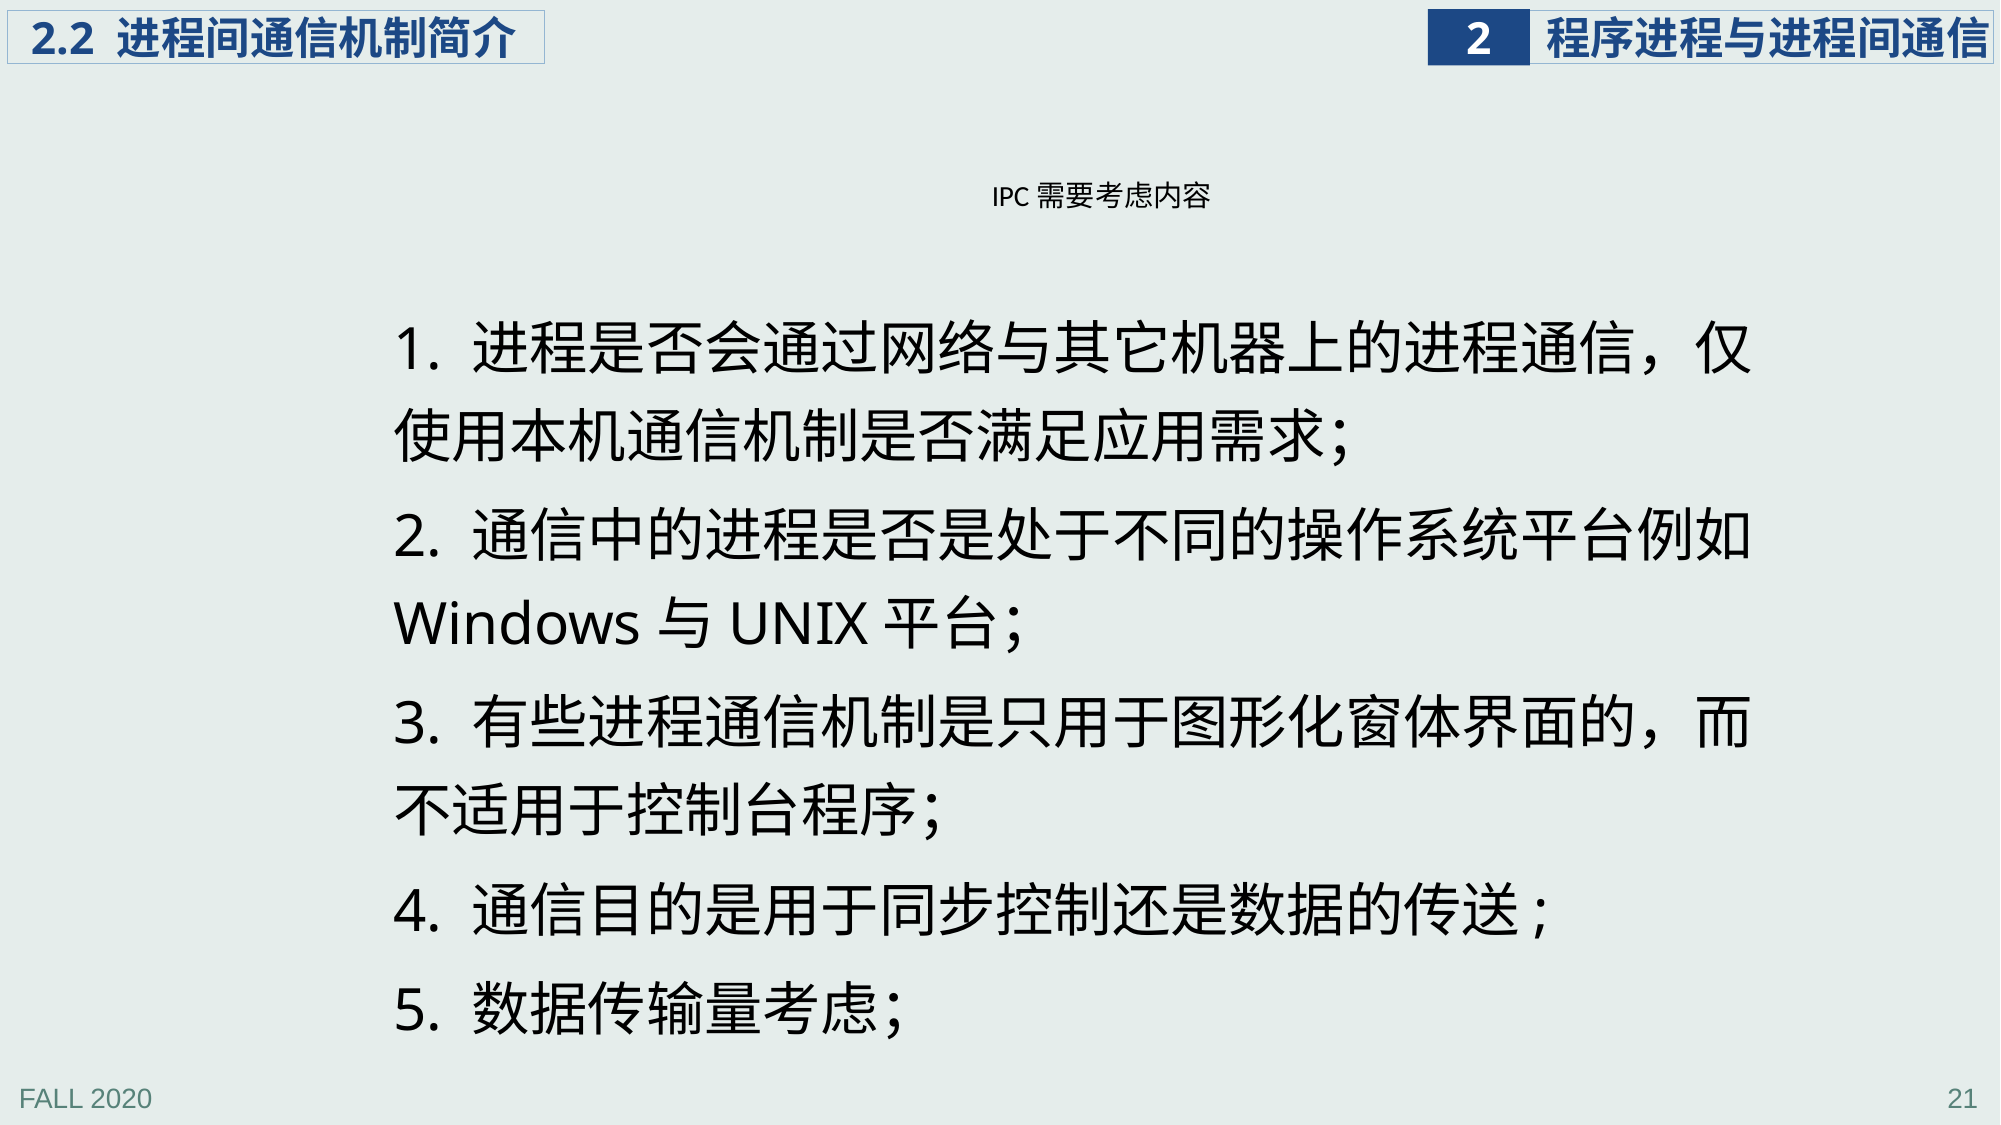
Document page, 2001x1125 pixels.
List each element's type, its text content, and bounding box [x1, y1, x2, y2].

list 1. 进程是否会通过网络与其它机器上的进程通信，仅使用本机通信机制是否满足应用需求； 2. 通信中的进程是否是处于不同的操作系统平台例如Windows与UNIX平台； 3. 有些进程通信机制是只用于图形化窗体界面的，而不适用于控制台程序； 4. 通信目的是用于同步控制还是数据的传送; 5. 数据传输量考虑； [382, 288, 1822, 1089]
title IPC需要考虑内容 [685, 129, 1519, 260]
